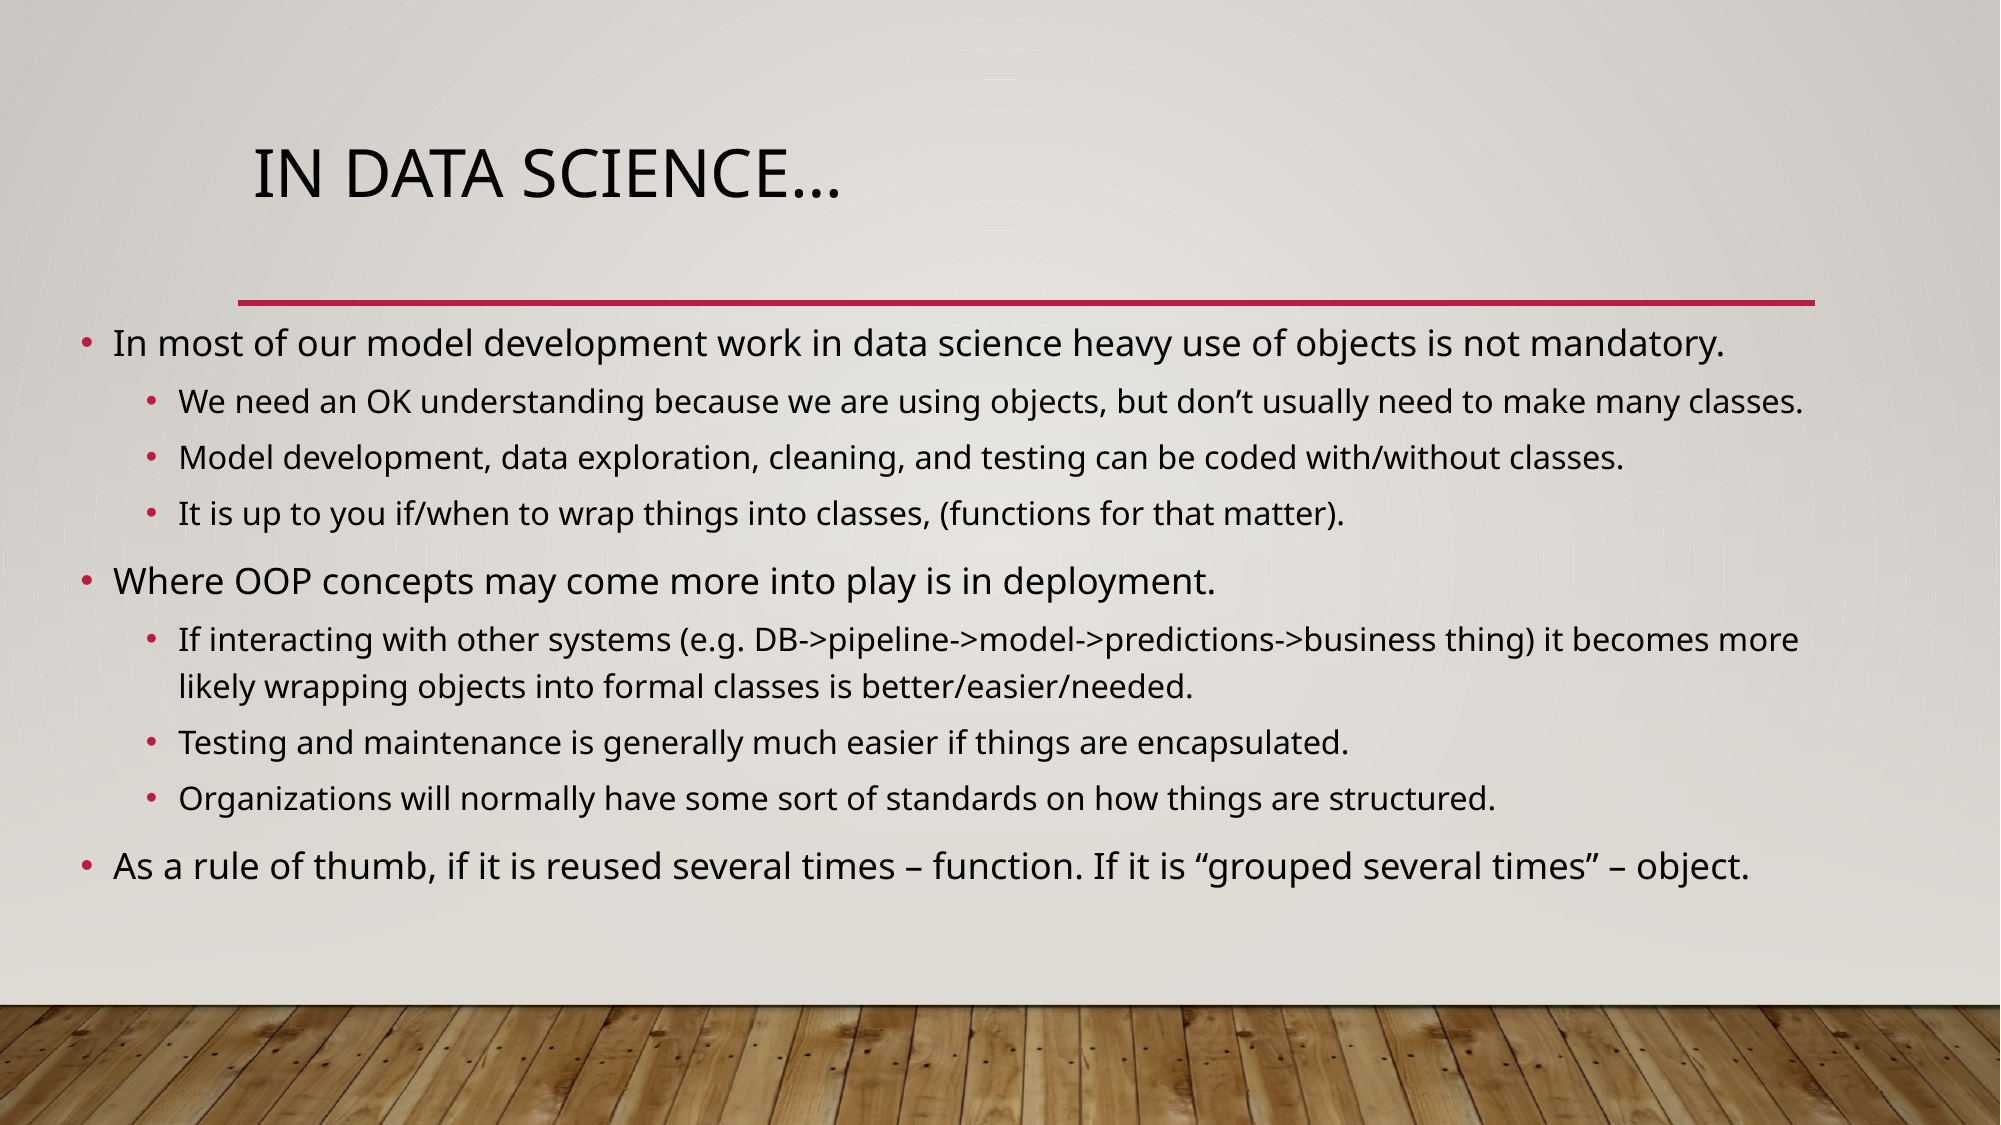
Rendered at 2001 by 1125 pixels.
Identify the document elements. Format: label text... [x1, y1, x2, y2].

title In Data Science… [238, 131, 1814, 304]
picture [0, 1005, 2000, 1125]
list In most of our model development work in data science heavy use of objects is not mandatory. We need an OK understanding because we are using objects, but don’t usually need to make many classes. Model development, data exploration, cleaning, and testing can be coded with/without classes. It is up to you if/when to wrap things into classes, (functions for that matter). Where OOP concepts may come more into play is in deployment. If interacting with other systems (e.g. DB->pipeline->model->predictions->business thing) it becomes more likely wrapping objects into formal classes is better/easier/needed. Testing and maintenance is generally much easier if things are encapsulated. Organizations will normally have some sort of standards on how things are structured. As a rule of thumb, if it is reused several times – function. If it is “grouped several times” – object. [65, 304, 1871, 993]
